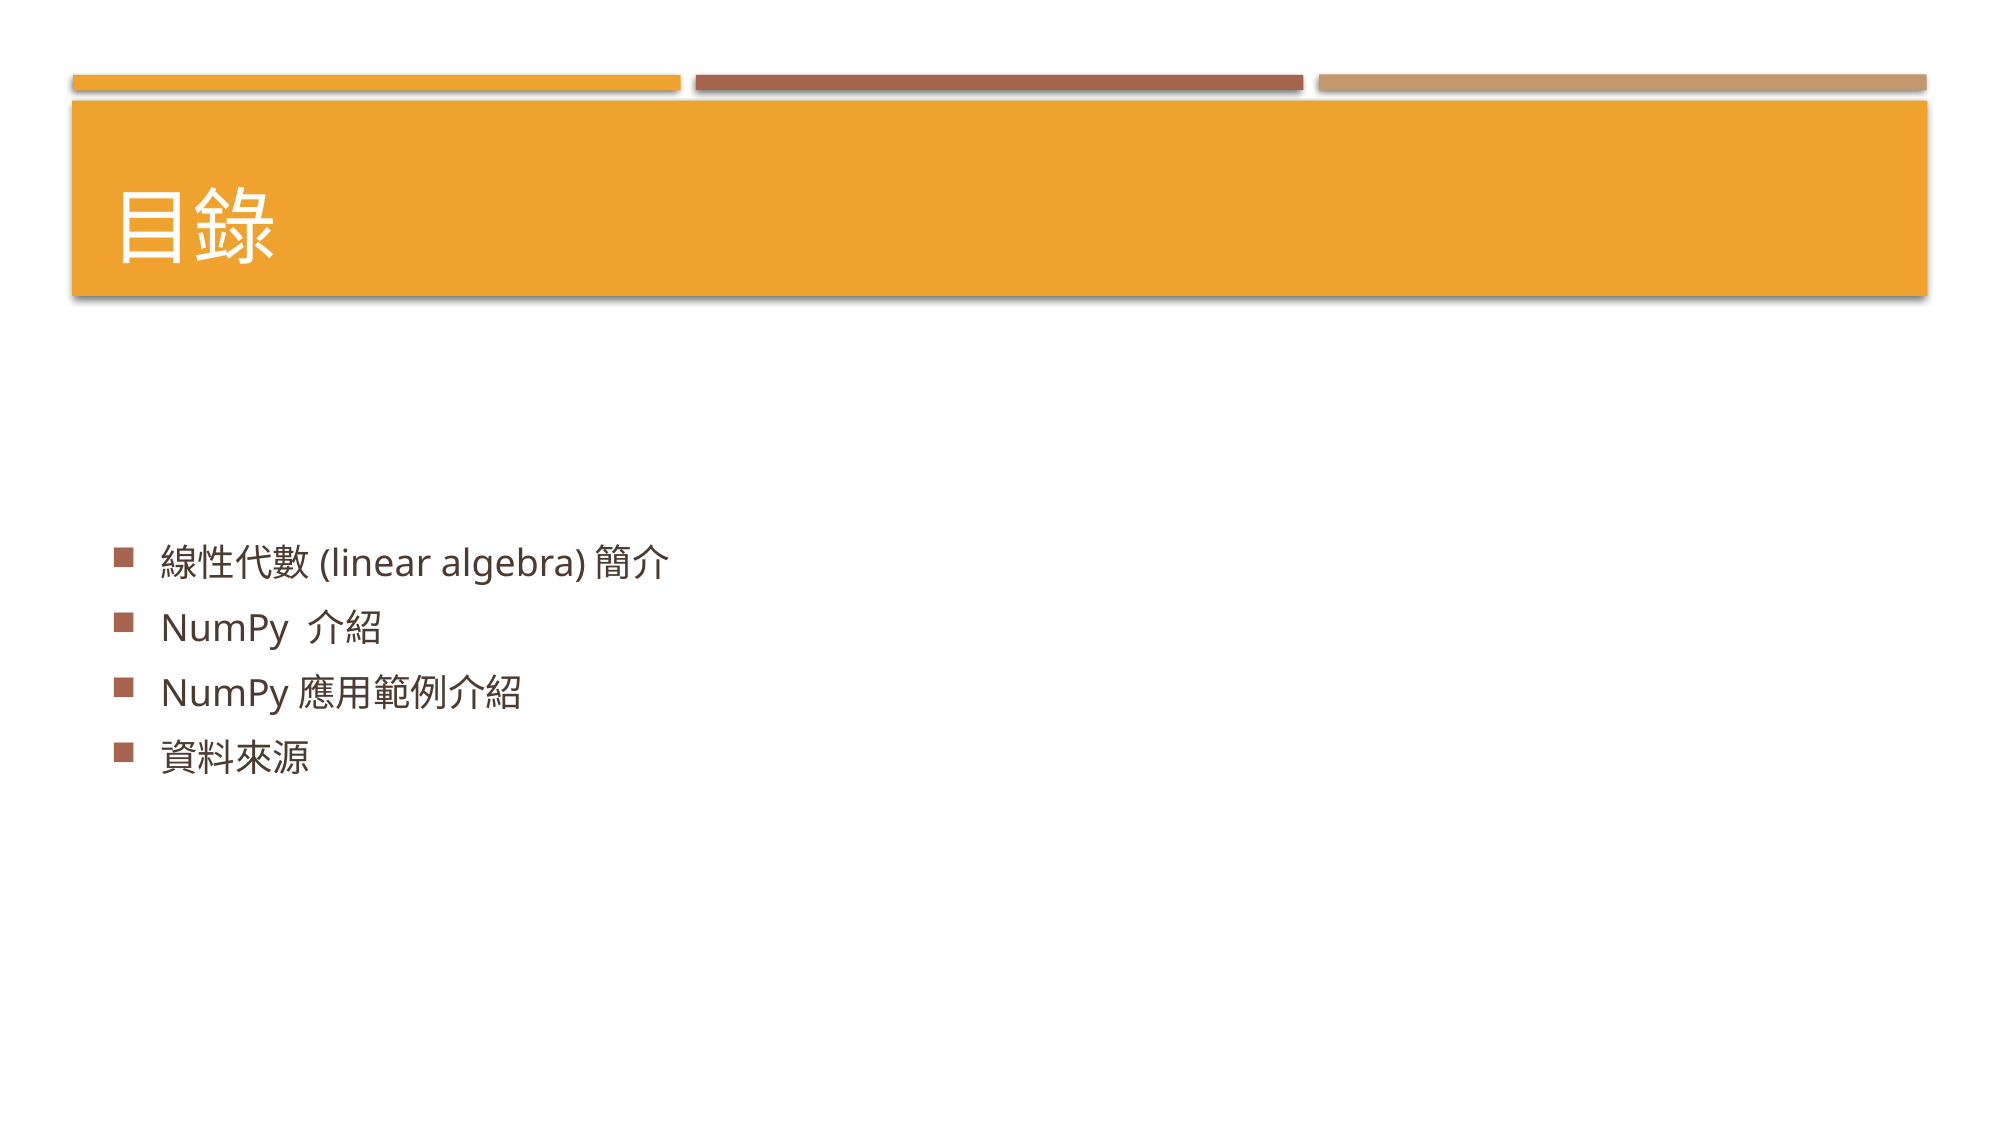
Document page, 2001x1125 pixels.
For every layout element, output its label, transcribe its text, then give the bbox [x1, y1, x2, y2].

title 目錄 [95, 115, 1905, 282]
list 線性代數(linear algebra)簡介 NumPy 介紹 NumPy應用範例介紹 資料來源 [95, 357, 1905, 962]
